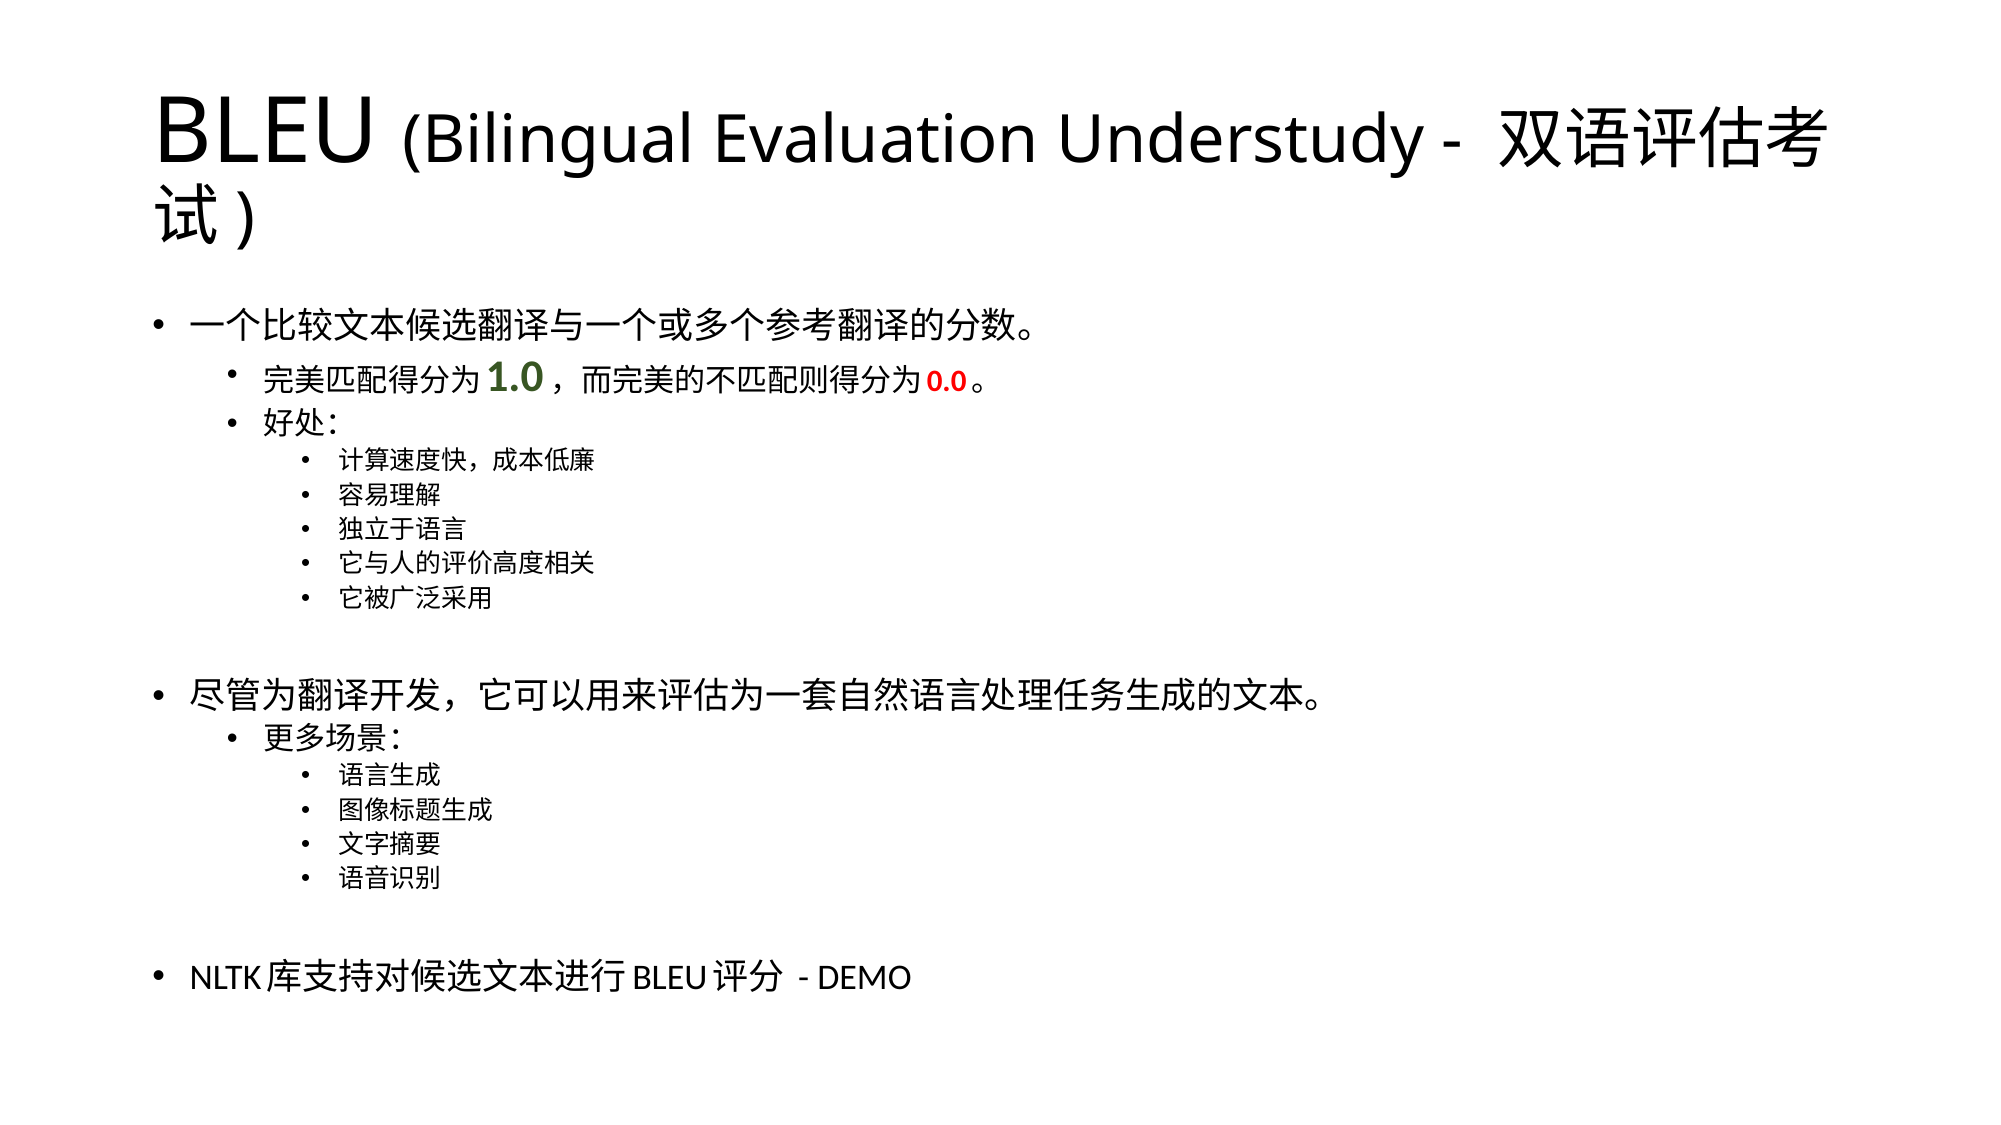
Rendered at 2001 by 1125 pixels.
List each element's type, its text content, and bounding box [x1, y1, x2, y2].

title BLEU (Bilingual Evaluation Understudy - 双语评估考试) [137, 59, 1863, 278]
list 一个比较文本候选翻译与一个或多个参考翻译的分数。 完美匹配得分为1.0，而完美的不匹配则得分为0.0。 好处： 计算速度快，成本低廉 容易理解 独立于语言 它与人的评价高度相关 它被广泛采用 尽管为翻译开发，它可以用来评估为一套自然语言处理任务生成的文本。 更多场景： 语言生成 图像标题生成 文字摘要 语音识别 NLTK库支持对候选文本进行BLEU评分 - DEMO [137, 299, 1863, 1014]
